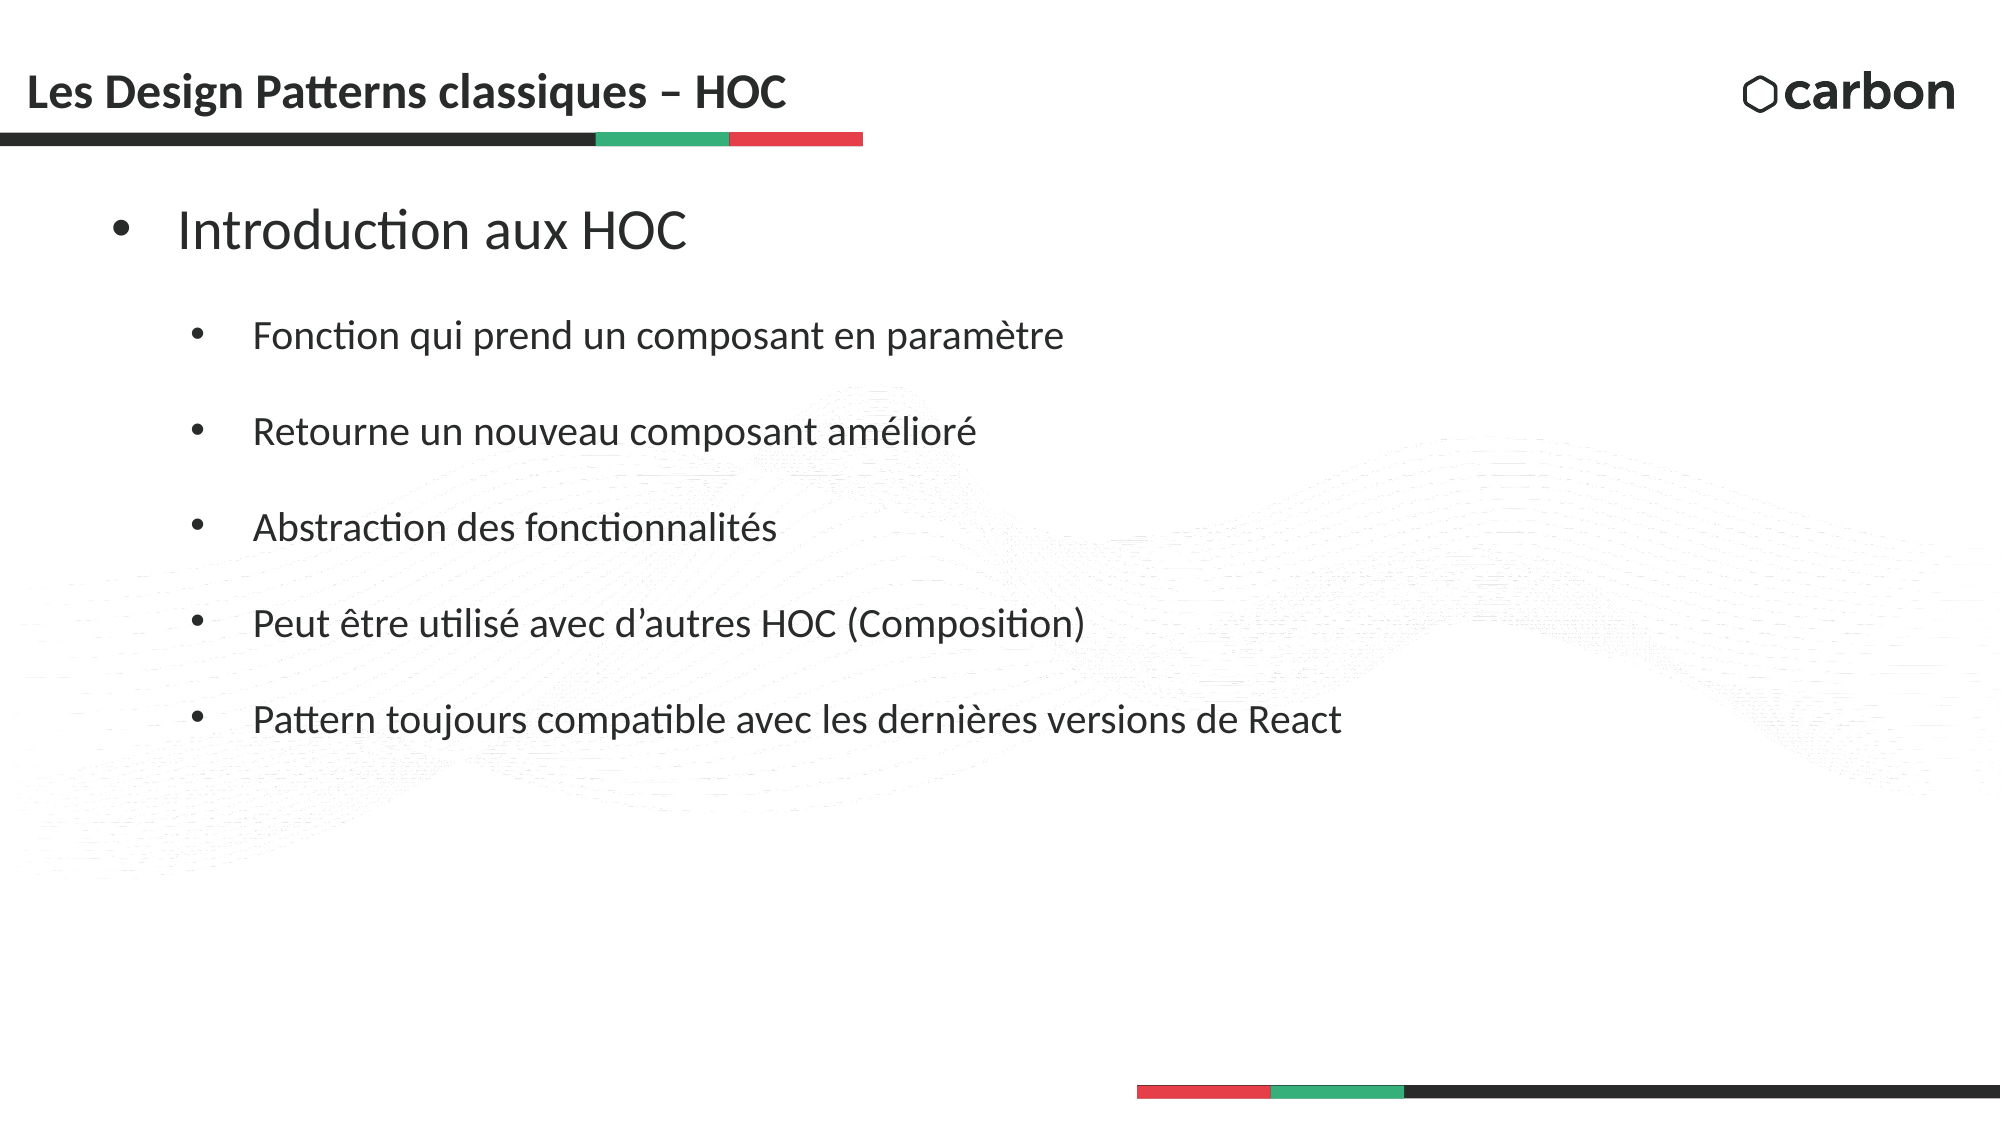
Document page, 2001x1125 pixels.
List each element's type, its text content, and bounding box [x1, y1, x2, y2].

picture [1743, 71, 1954, 113]
title Les Design Patterns classiques – HOC [12, 52, 1712, 133]
list Introduction aux HOC Fonction qui prend un composant en paramètre Retourne un nouveau composant amélioré Abstraction des fonctionnalités Peut être utilisé avec d’autres HOC (Composition) Pattern toujours compatible avec les dernières versions de React [87, 191, 1892, 1005]
